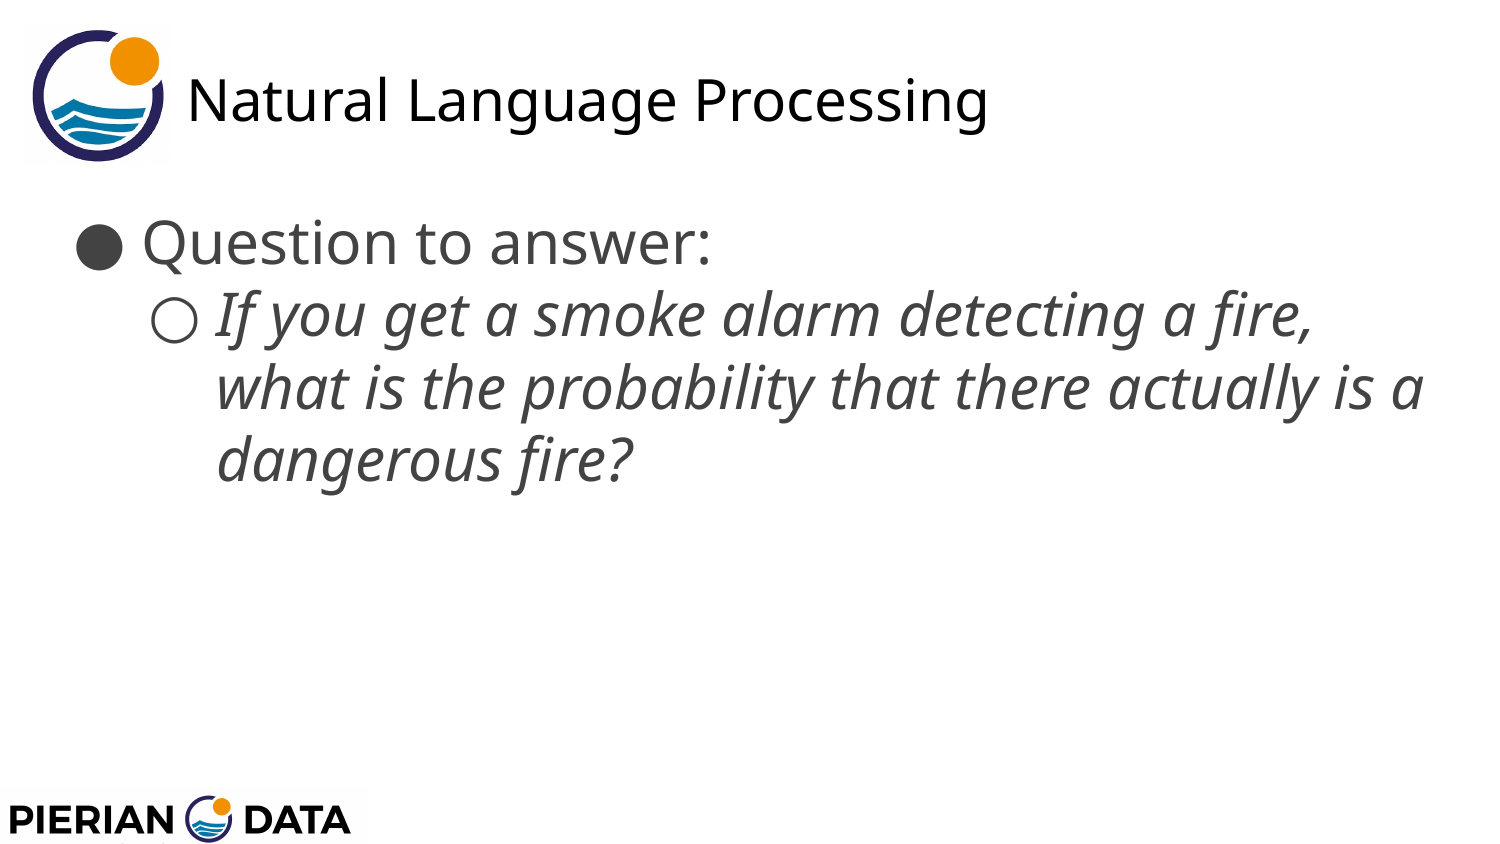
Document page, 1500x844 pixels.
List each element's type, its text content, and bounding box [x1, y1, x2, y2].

title Natural Language Processing [176, 48, 1449, 143]
picture [0, 787, 368, 844]
list Question to answer: If you get a smoke alarm detecting a fire, what is the probability that there actually is a dangerous fire? [51, 189, 1476, 546]
picture [24, 24, 172, 167]
